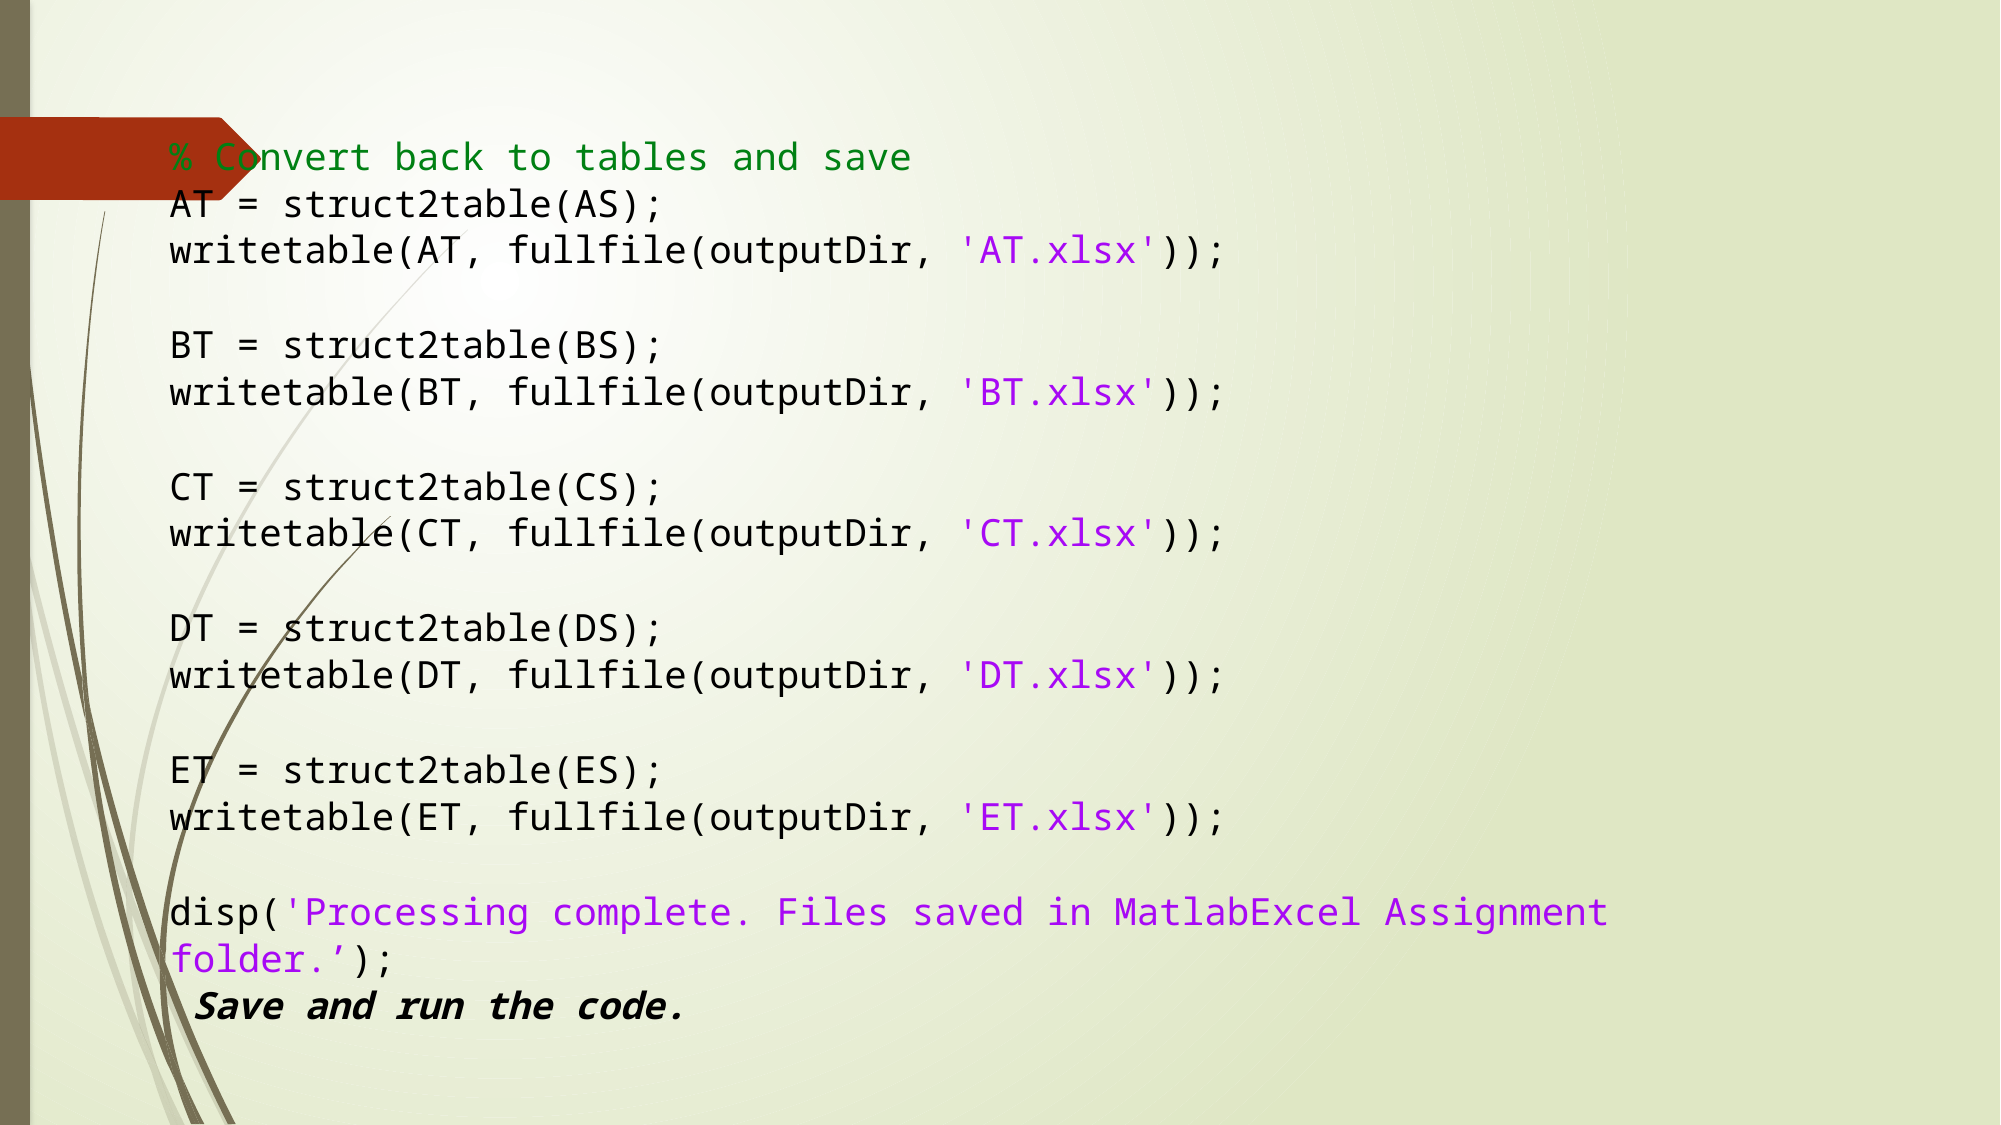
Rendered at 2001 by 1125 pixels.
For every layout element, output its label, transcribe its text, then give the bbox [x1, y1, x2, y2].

text_box % Convert back to tables and save AT = struct2table(AS); writetable(AT, fullfile(outputDir, 'AT.xlsx')); BT = struct2table(BS); writetable(BT, fullfile(outputDir, 'BT.xlsx')); CT = struct2table(CS); writetable(CT, fullfile(outputDir, 'CT.xlsx')); DT = struct2table(DS); writetable(DT, fullfile(outputDir, 'DT.xlsx')); ET = struct2table(ES); writetable(ET, fullfile(outputDir, 'ET.xlsx')); disp('Processing complete. Files saved in MatlabExcel Assignment folder.’); Save and run the code. [154, 124, 1857, 1083]
